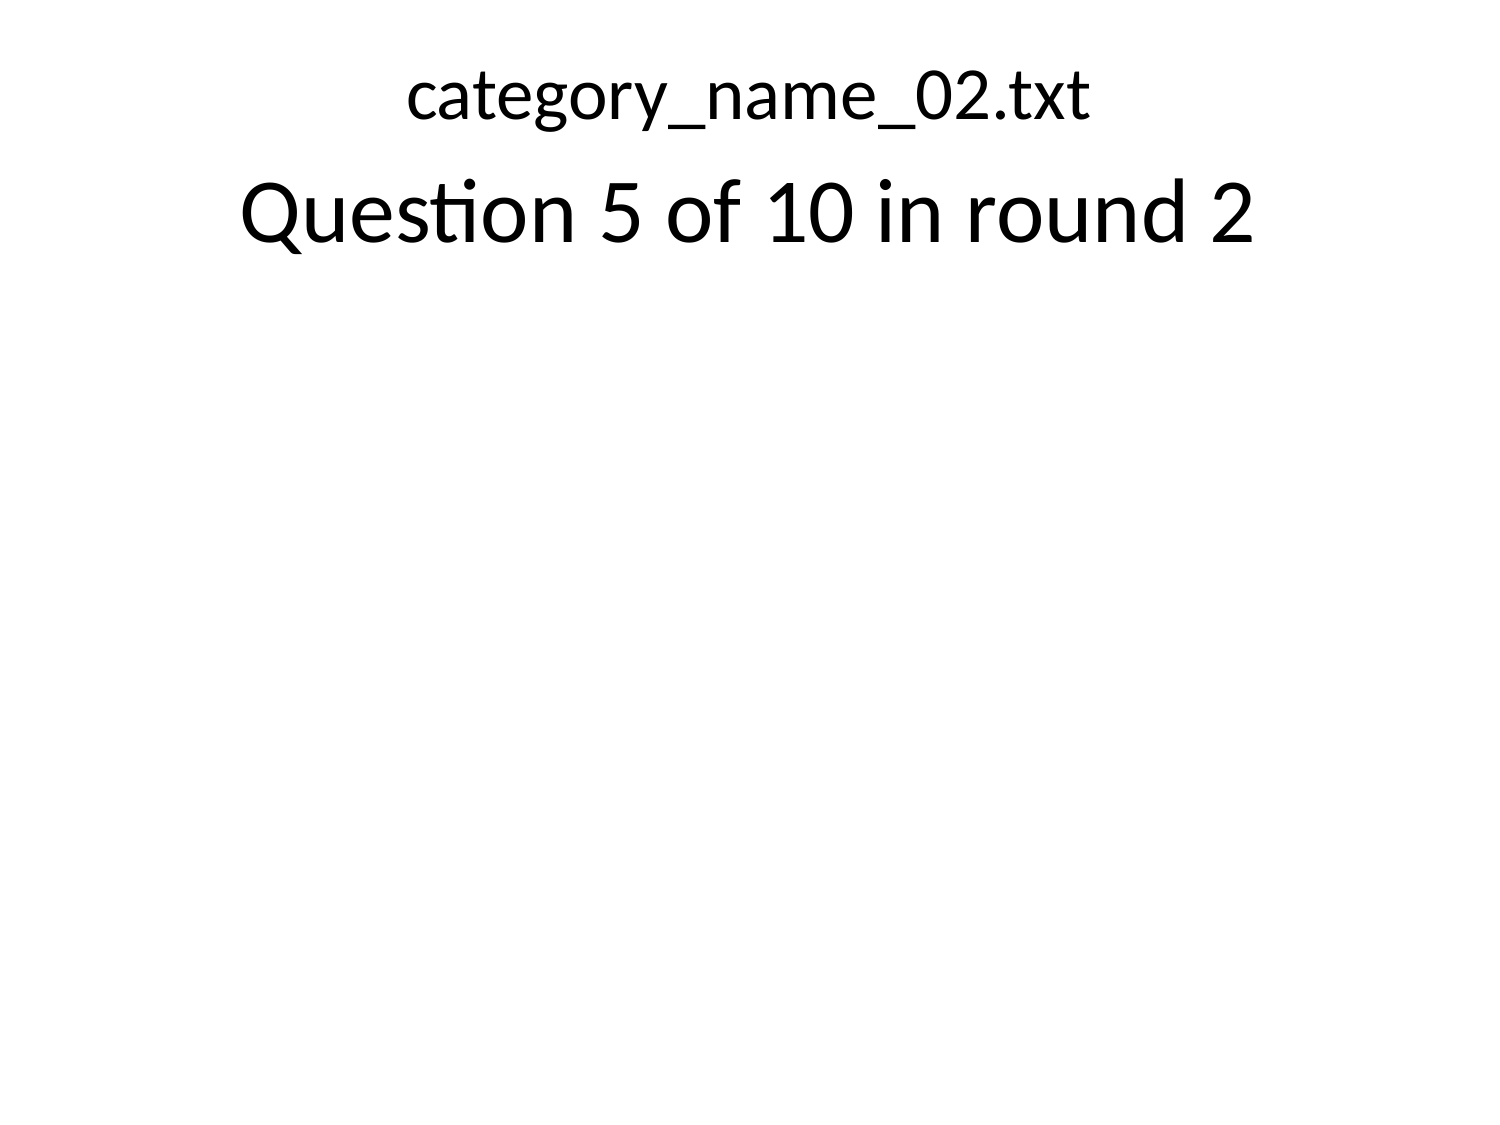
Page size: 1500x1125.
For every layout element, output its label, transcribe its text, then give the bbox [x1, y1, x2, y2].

text_box Question 5 of 10 in round 2 [35, 143, 1463, 765]
text_box category_name_02.txt [35, 37, 1463, 143]
